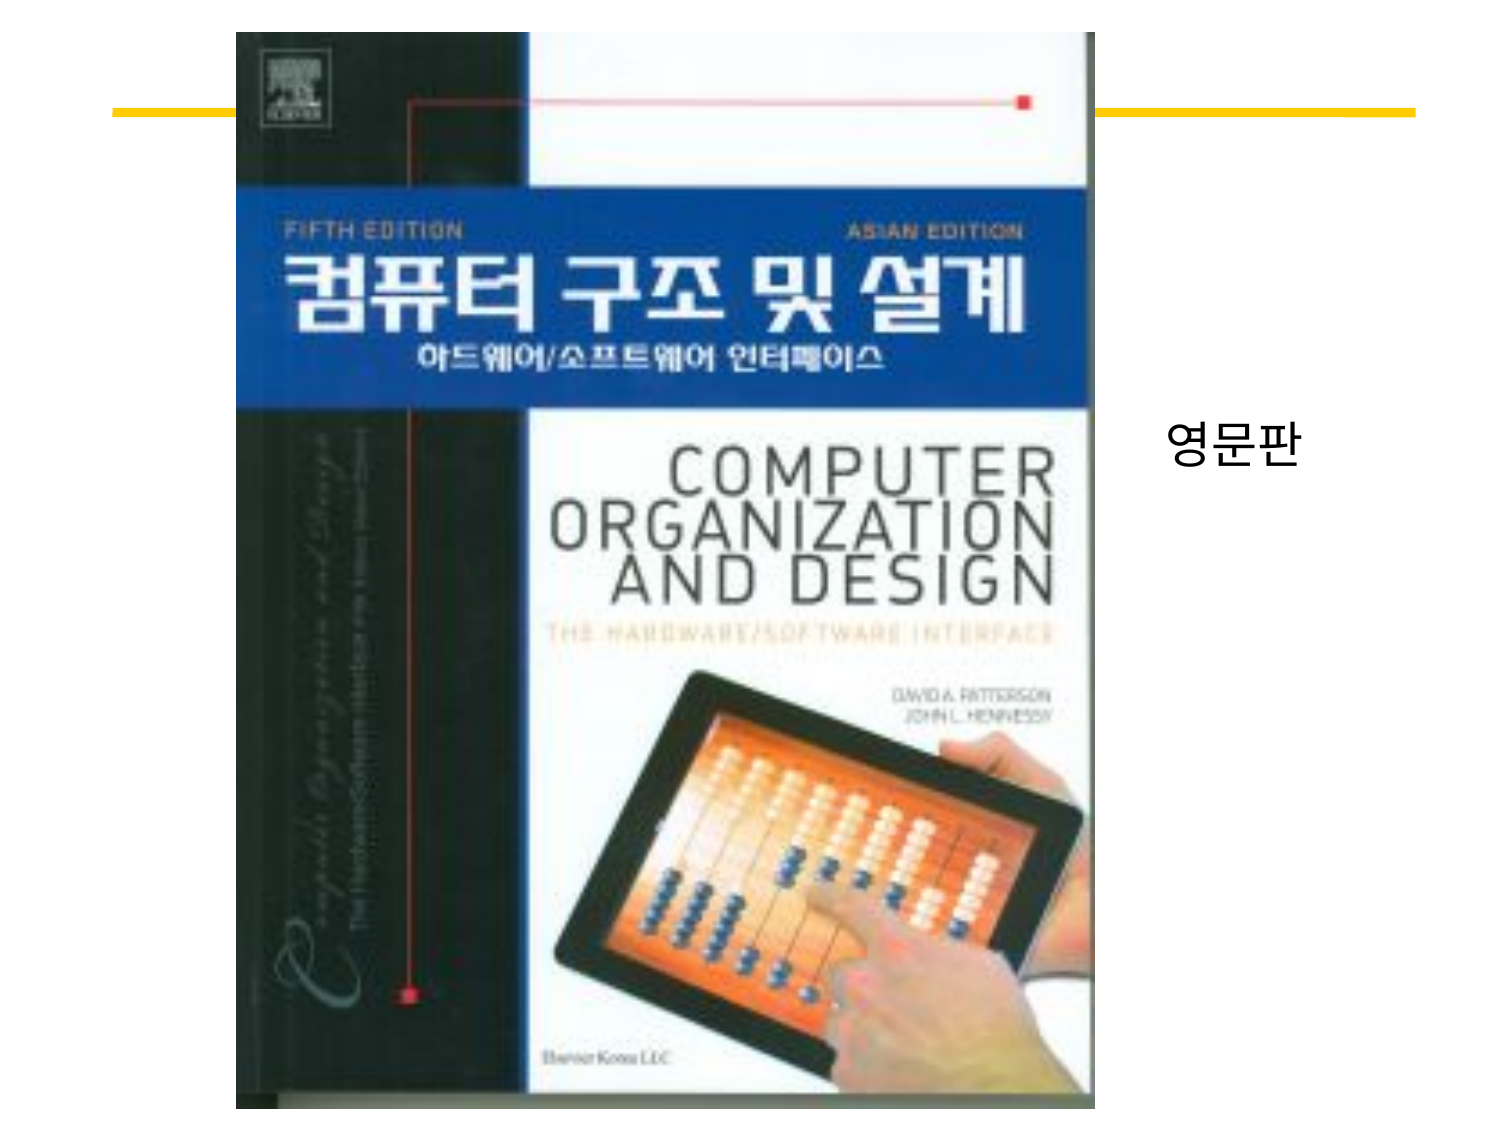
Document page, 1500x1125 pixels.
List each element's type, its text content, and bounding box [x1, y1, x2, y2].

text_box 영문판 [1158, 406, 1377, 481]
picture [236, 32, 1095, 1109]
